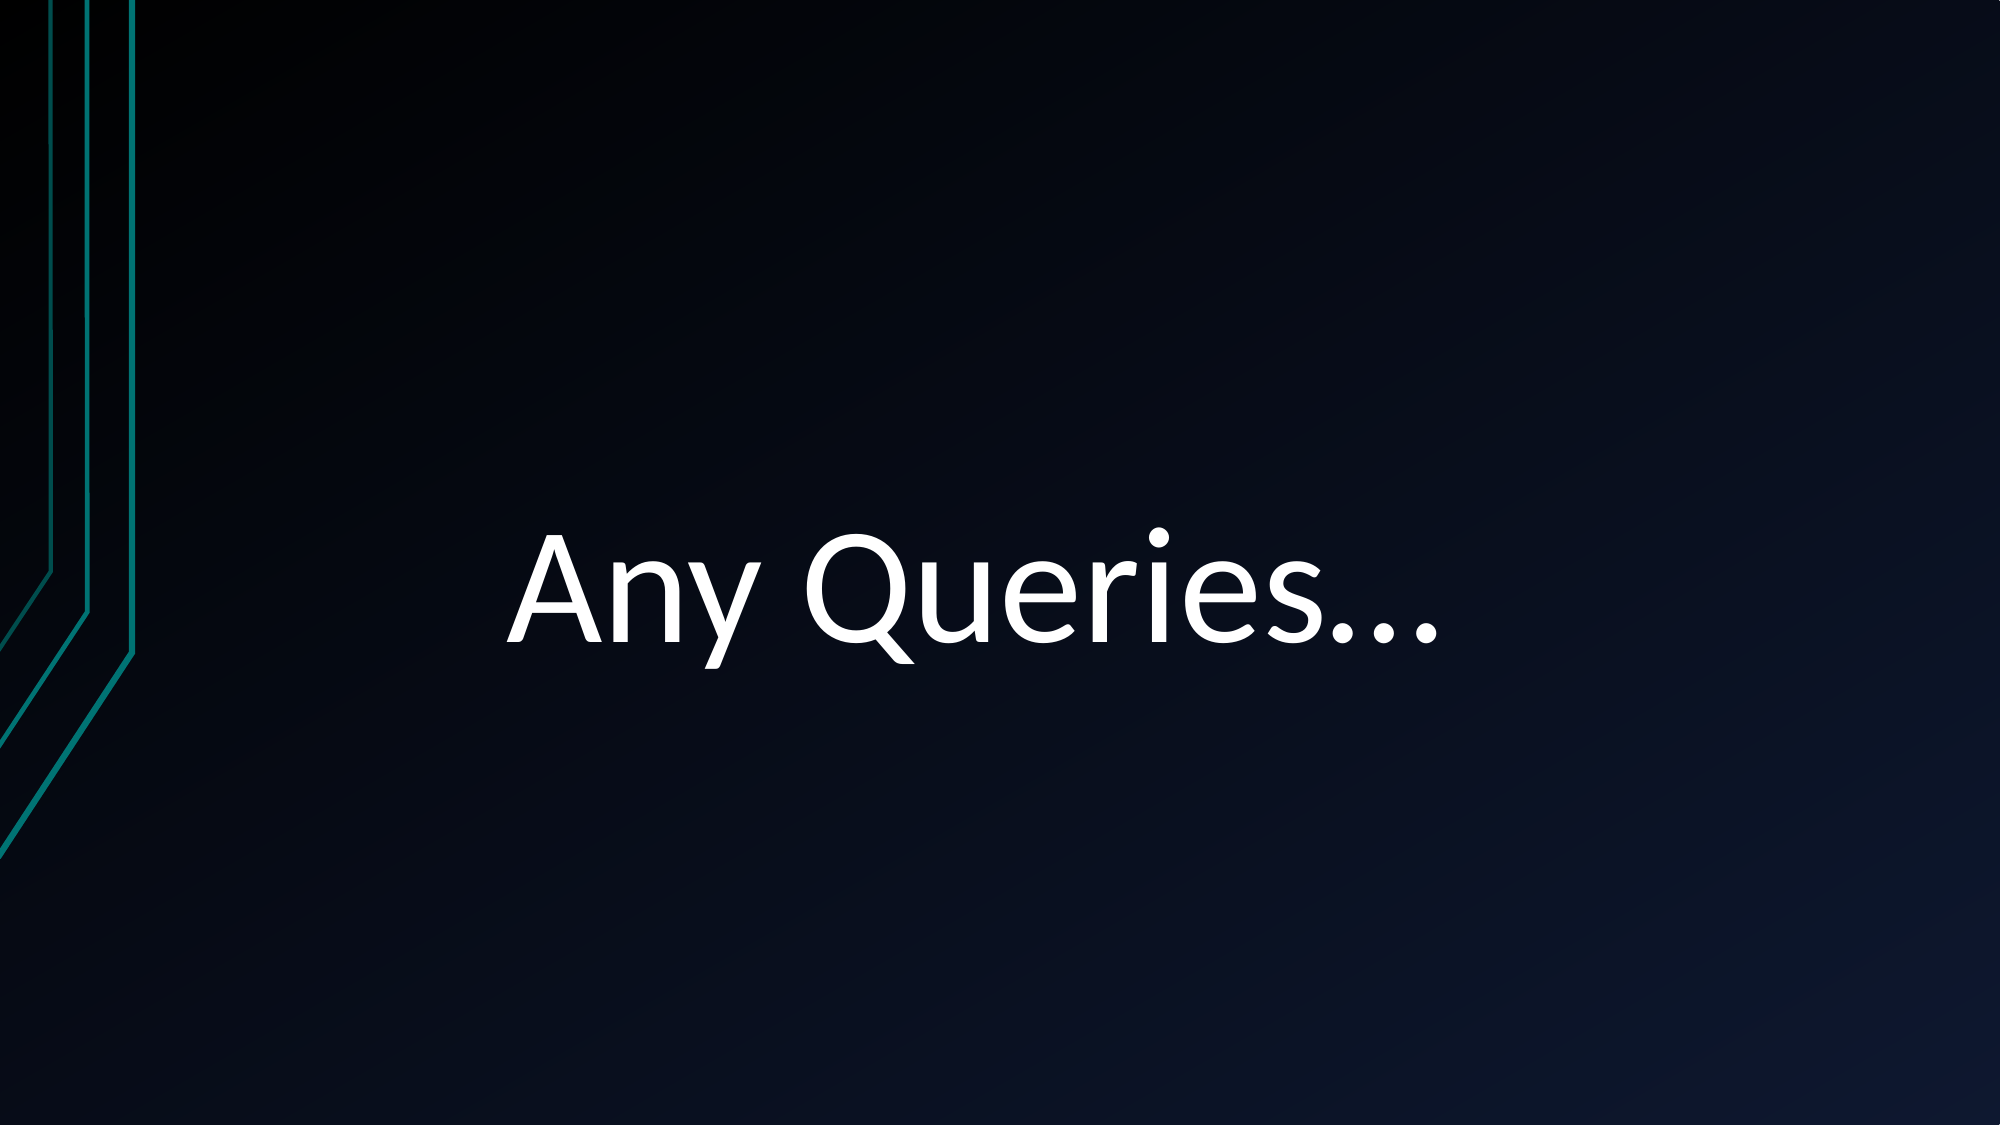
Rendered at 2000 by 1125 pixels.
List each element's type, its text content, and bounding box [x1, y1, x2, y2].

text_box Any Queries… [491, 467, 1662, 683]
